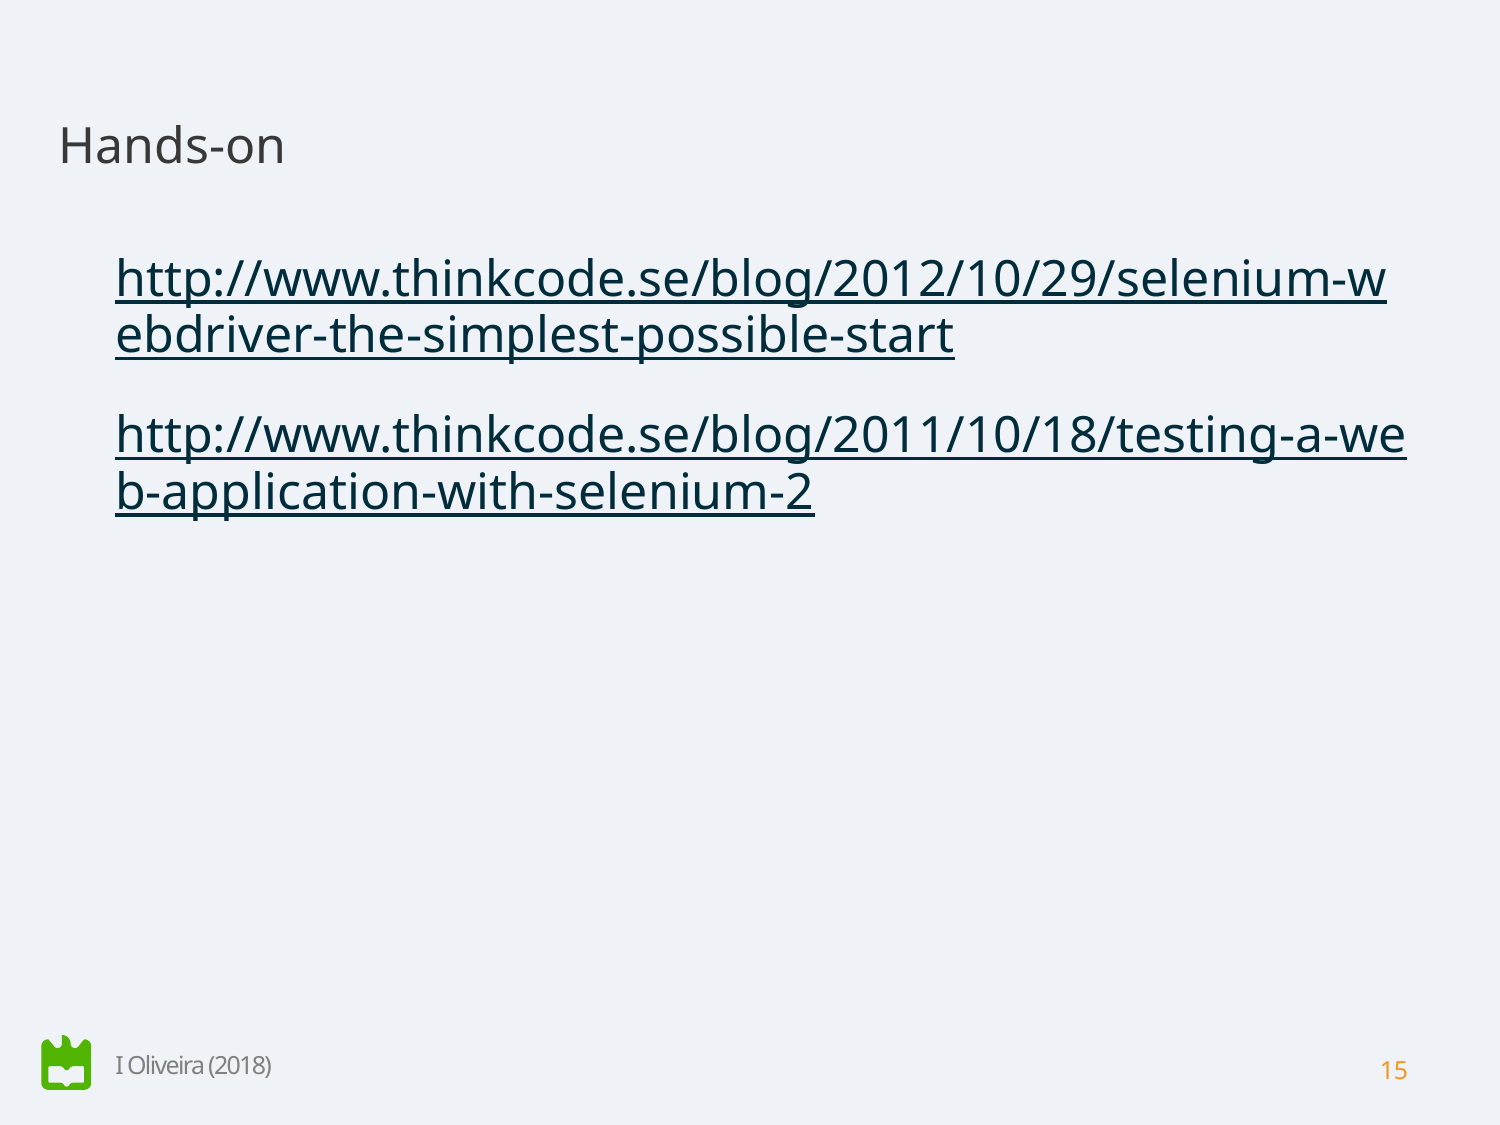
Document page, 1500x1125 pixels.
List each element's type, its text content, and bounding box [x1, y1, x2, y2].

footer I Oliveira (2018) [100, 1045, 1226, 1083]
slide_number 15 [1293, 1046, 1424, 1091]
title Hands-on [46, 35, 1418, 181]
list http://www.thinkcode.se/blog/2012/10/29/selenium-webdriver-the-simplest-possible-start http://www.thinkcode.se/blog/2011/10/18/testing-a-web-application-with-selenium-2 [100, 231, 1424, 1020]
